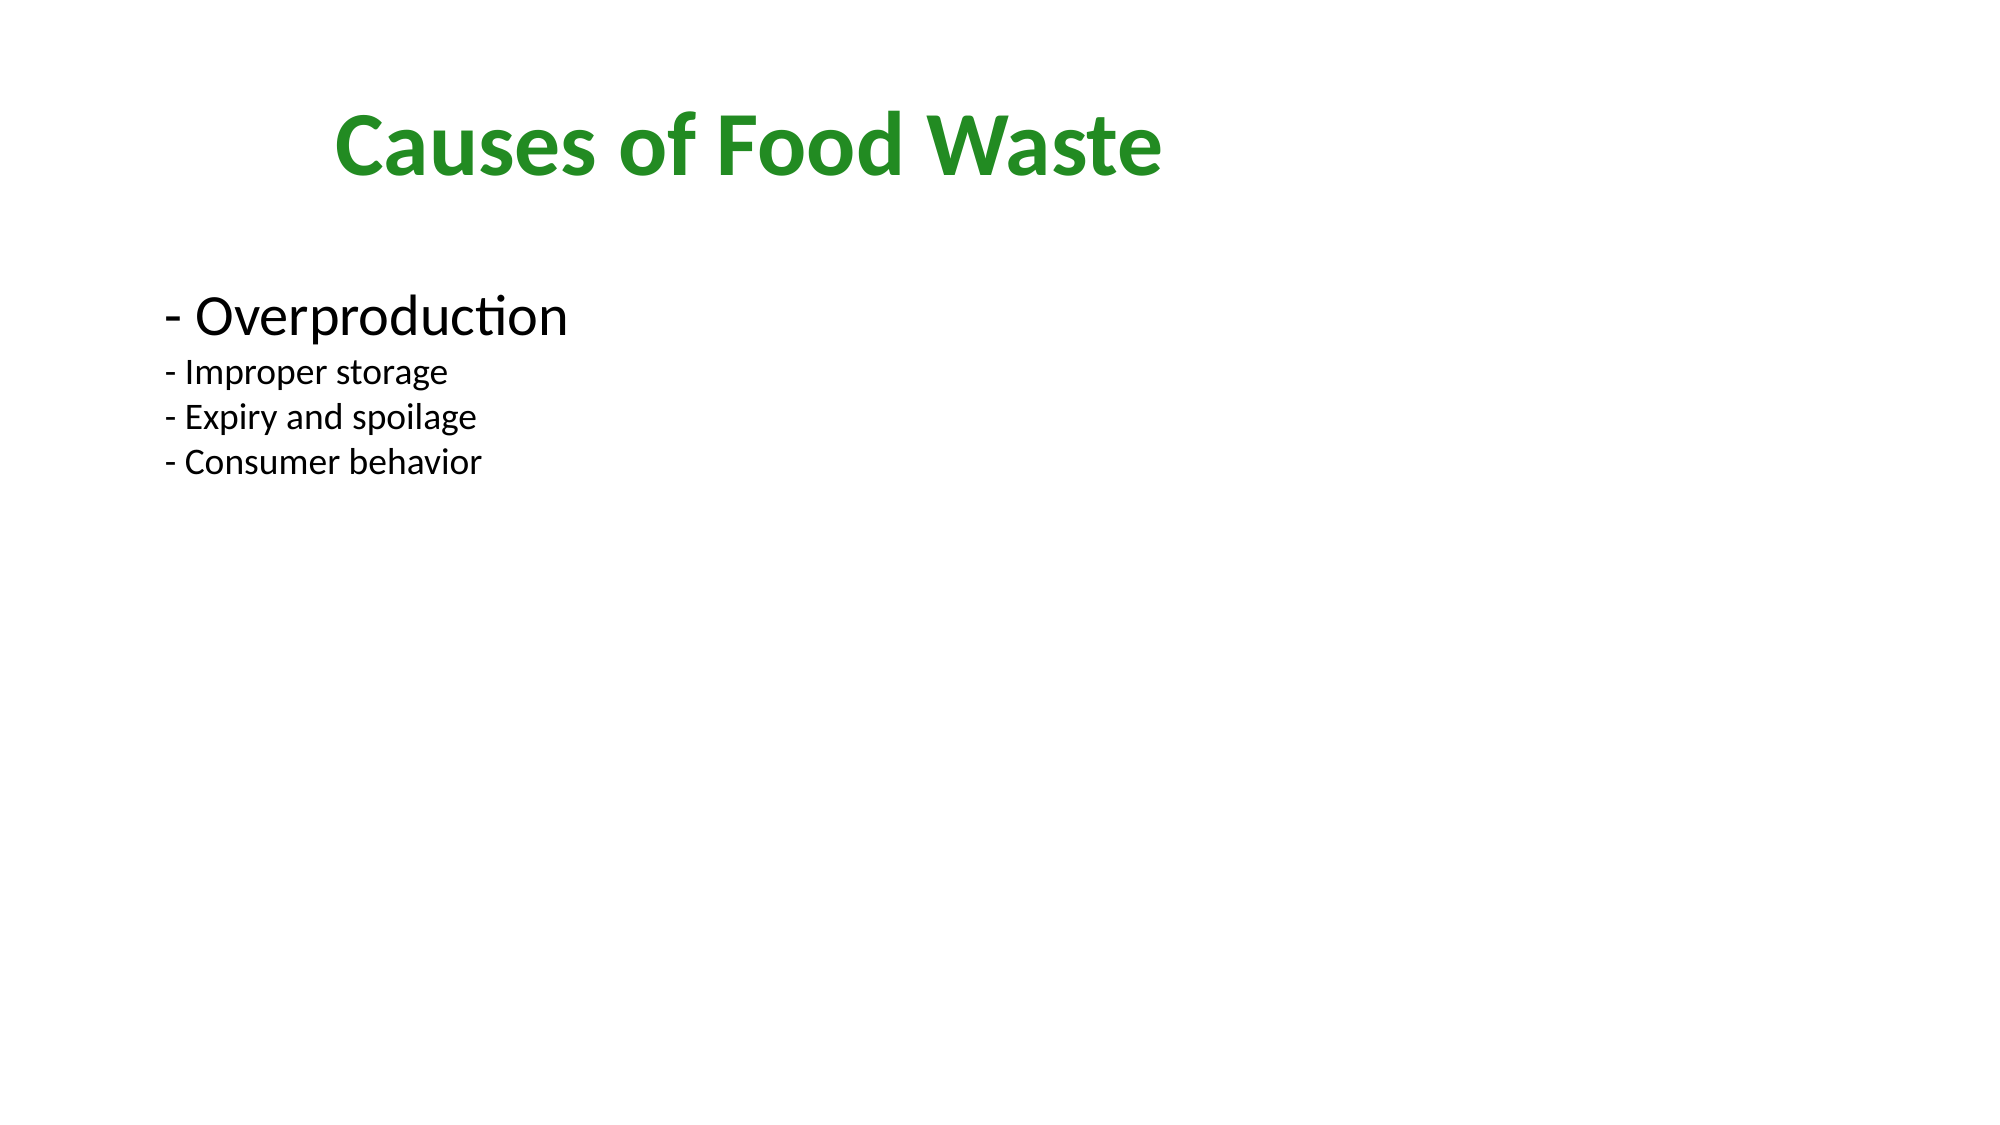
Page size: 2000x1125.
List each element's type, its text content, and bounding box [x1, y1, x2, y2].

text_box - Overproduction - Improper storage - Expiry and spoilage - Consumer behavior [149, 270, 1800, 490]
title Causes of Food Waste [75, 45, 1425, 233]
